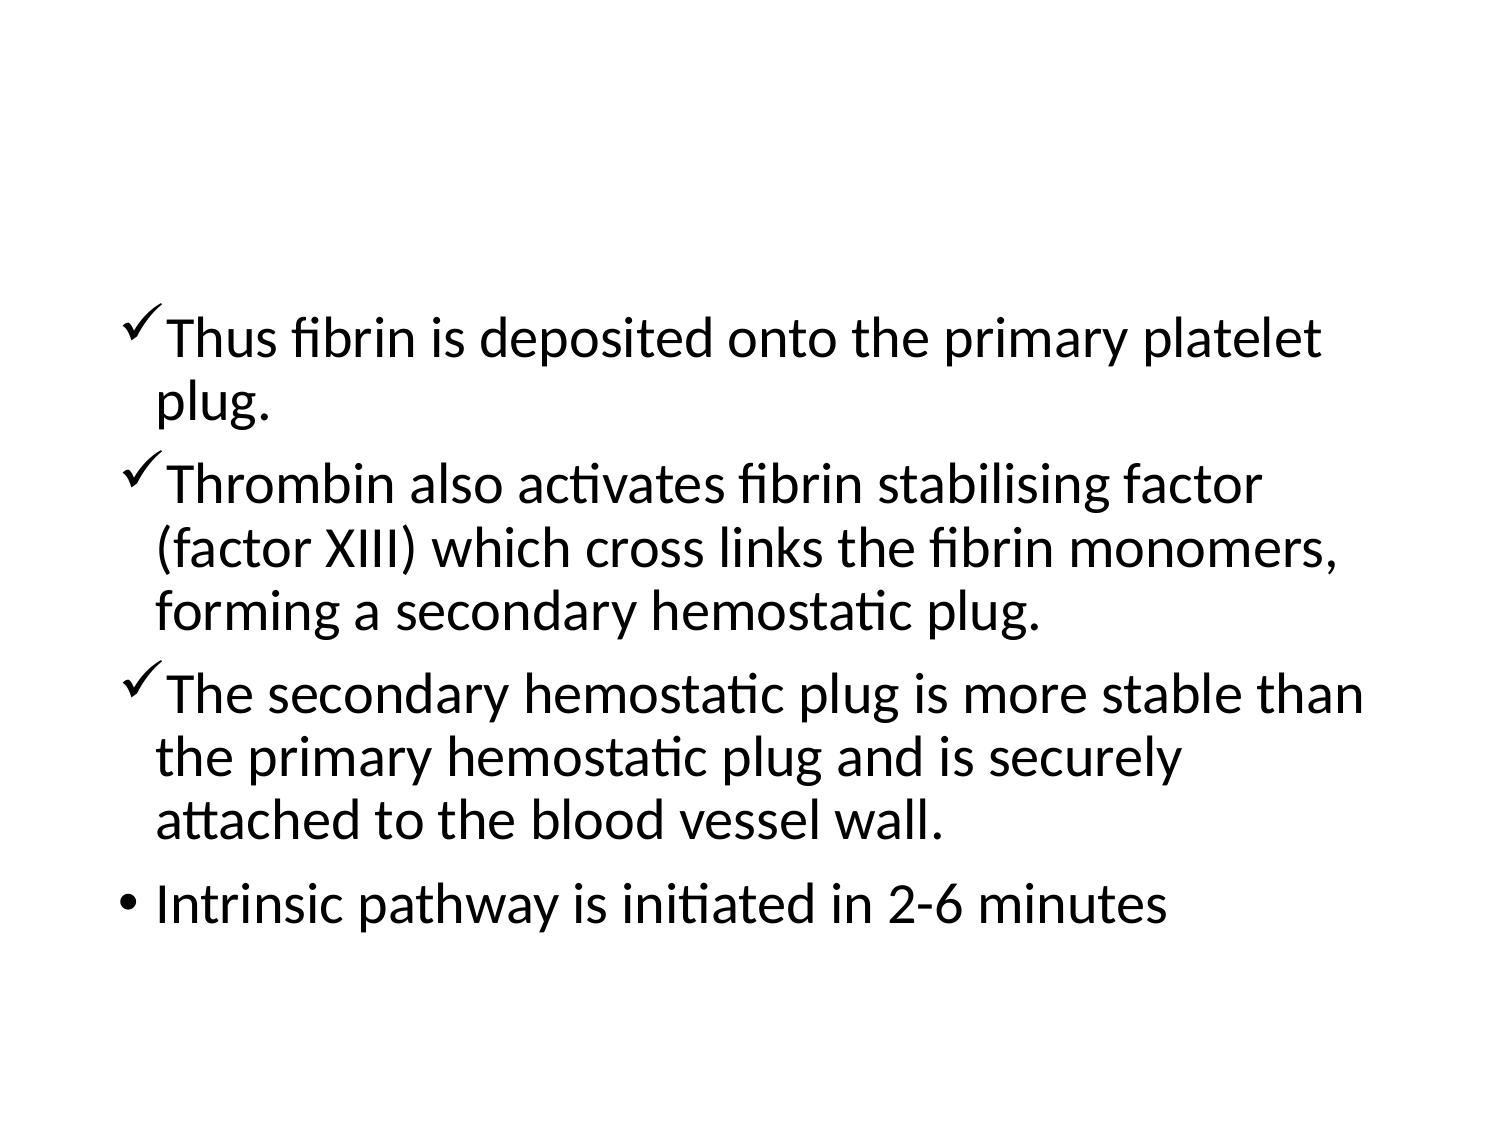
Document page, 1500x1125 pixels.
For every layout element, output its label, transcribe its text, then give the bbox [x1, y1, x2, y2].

list Thus fibrin is deposited onto the primary platelet plug. Thrombin also activates fibrin stabilising factor (factor XIII) which cross links the fibrin monomers, forming a secondary hemostatic plug. The secondary hemostatic plug is more stable than the primary hemostatic plug and is securely attached to the blood vessel wall. Intrinsic pathway is initiated in 2-6 minutes [103, 299, 1397, 1014]
